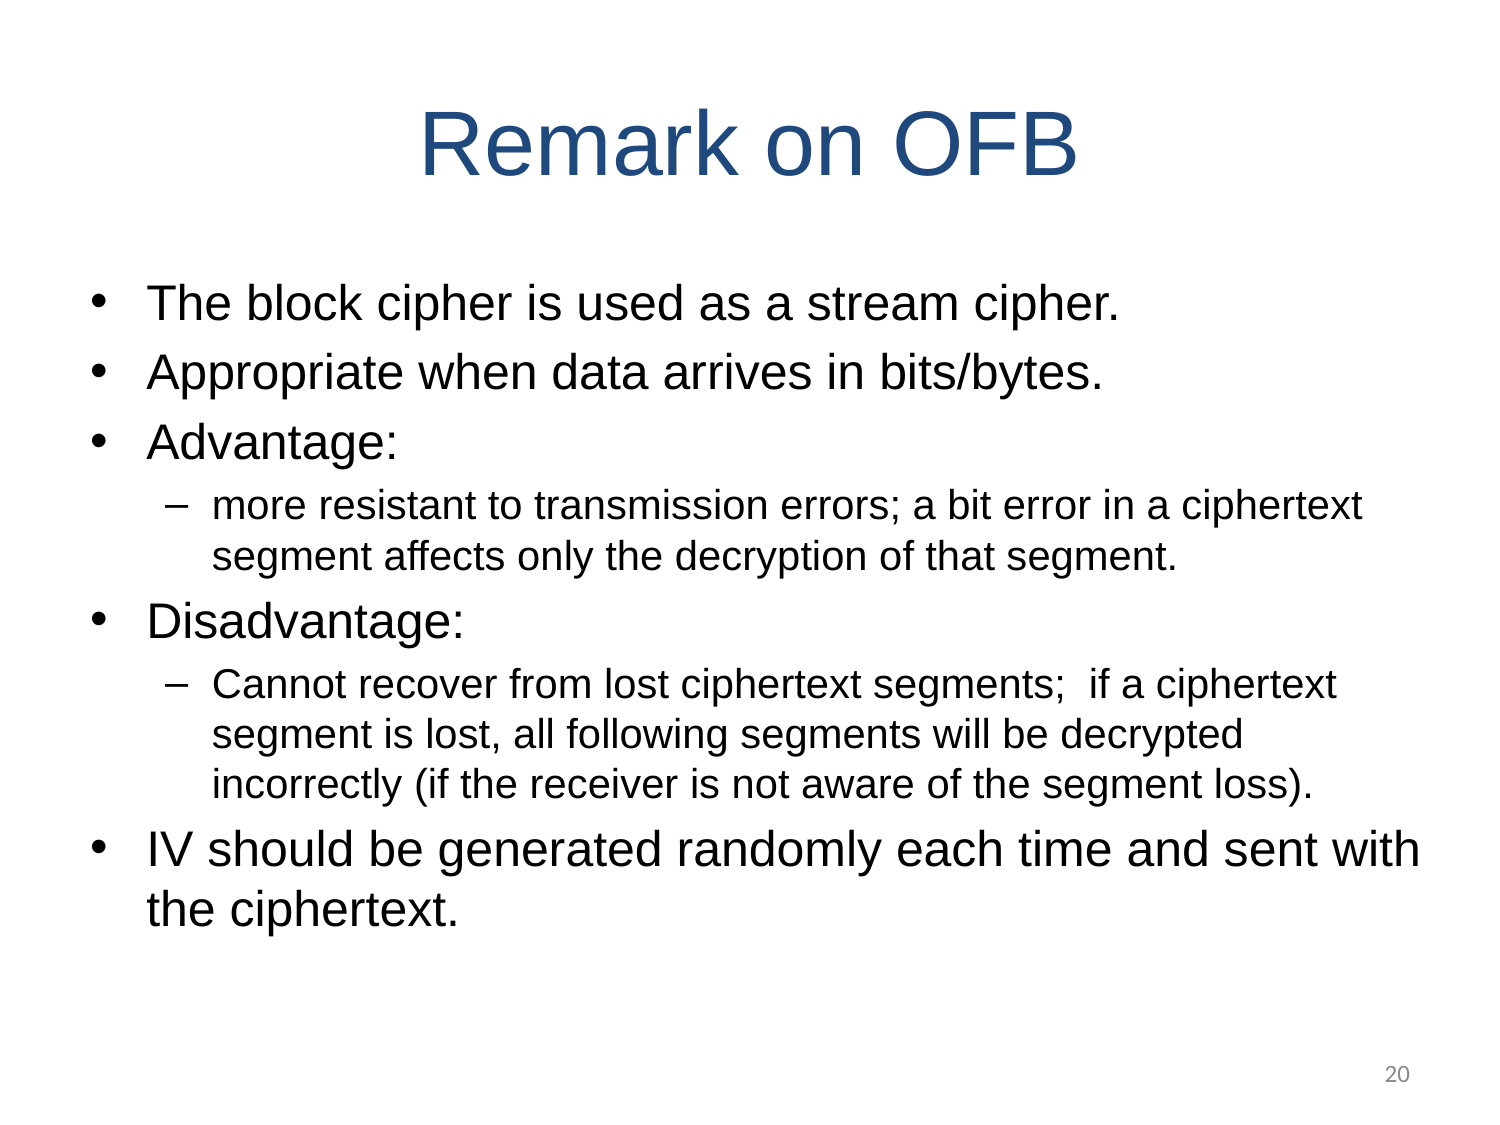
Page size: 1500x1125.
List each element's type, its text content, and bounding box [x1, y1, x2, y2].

text_box ‹#› [1074, 1042, 1425, 1103]
list The block cipher is used as a stream cipher. Appropriate when data arrives in bits/bytes. Advantage: more resistant to transmission errors; a bit error in a ciphertext segment affects only the decryption of that segment. Disadvantage: Cannot recover from lost ciphertext segments; if a ciphertext segment is lost, all following segments will be decrypted incorrectly (if the receiver is not aware of the segment loss). IV should be generated randomly each time and sent with the ciphertext. [75, 262, 1450, 1005]
title Remark on OFB [75, 45, 1425, 233]
